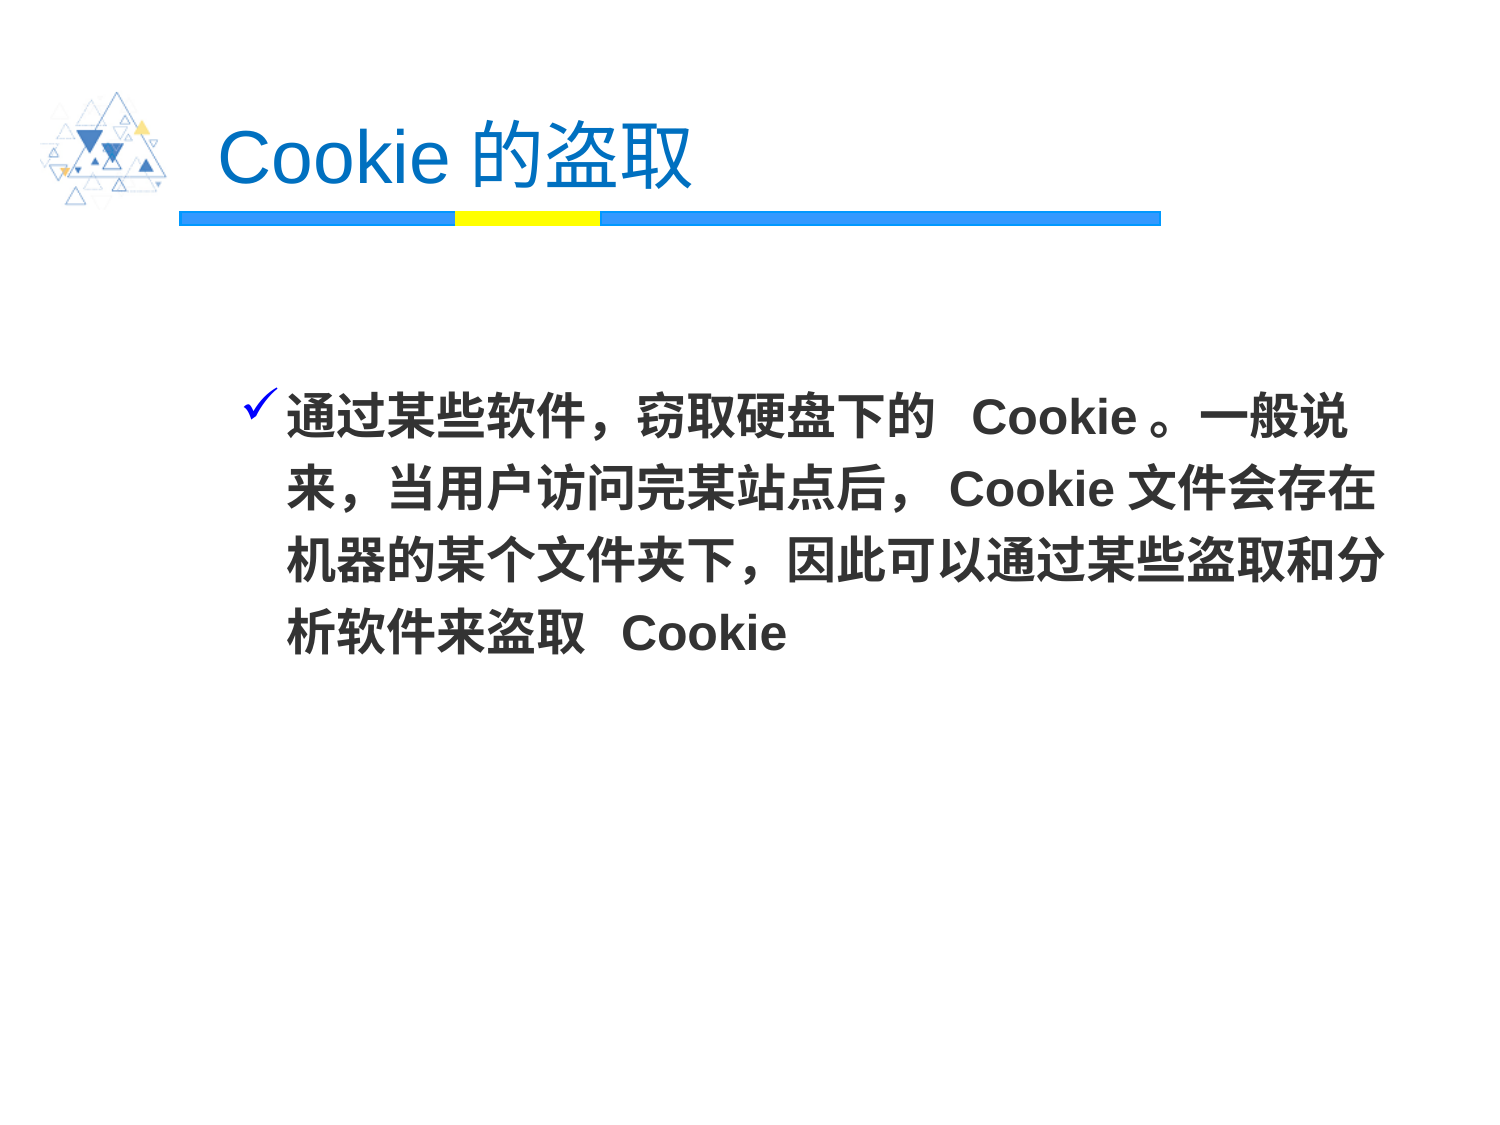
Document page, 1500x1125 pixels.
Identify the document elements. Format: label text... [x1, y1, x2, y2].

title Cookie的盗取 [202, 96, 954, 210]
picture [40, 87, 171, 210]
list 通过某些软件，窃取硬盘下的 Cookie。一般说来，当用户访问完某站点后，Cookie文件会存在机器的某个文件夹下，因此可以通过某些盗取和分析软件来盗取 Cookie [149, 274, 1404, 1055]
